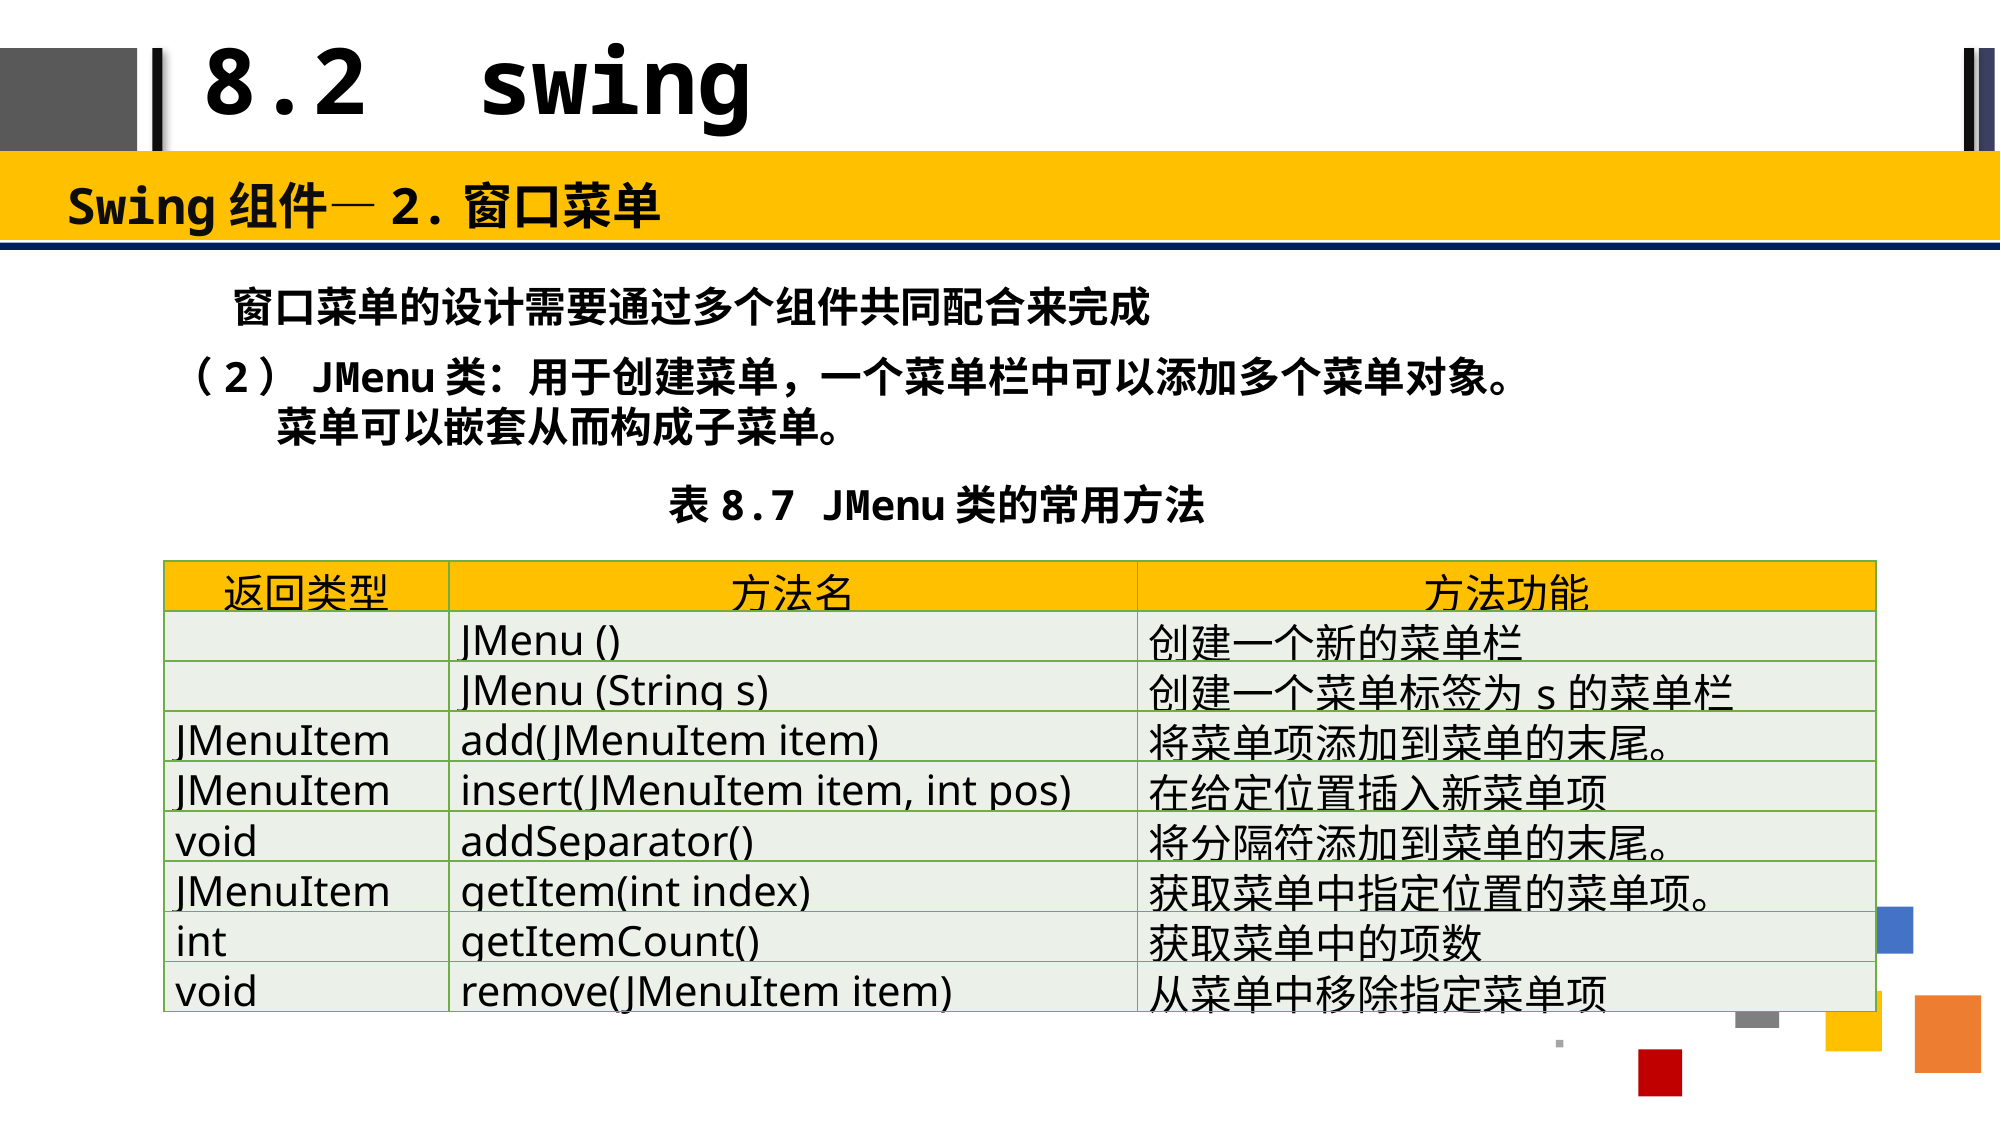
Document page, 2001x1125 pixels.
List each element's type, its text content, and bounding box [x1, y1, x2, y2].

table_cell void [165, 812, 448, 860]
table_cell [165, 612, 448, 660]
table_cell JMenu () [450, 612, 1137, 660]
table_cell 将菜单项添加到菜单的末尾。 [1138, 712, 1875, 760]
table_cell addSeparator() [450, 812, 1137, 860]
table_cell JMenuItem [165, 712, 448, 760]
table_cell 获取菜单中的项数 [1138, 912, 1148, 961]
table_cell 在给定位置插入新菜单项 [1138, 762, 1875, 810]
table_cell 将分隔符添加到菜单的末尾。 [1138, 812, 1875, 860]
table_cell 从菜单中移除指定菜单项 [1138, 962, 1148, 1011]
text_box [1148, 882, 1981, 1097]
table_cell getItemCount() [450, 912, 1137, 961]
table_cell [165, 662, 448, 710]
table_header 方法功能 [1138, 562, 1875, 610]
table_cell JMenu (String s) [450, 662, 1137, 710]
table_header 返回类型 [165, 562, 448, 610]
table_cell void [165, 962, 448, 1011]
table_cell int [165, 912, 448, 961]
text_box [0, 242, 2000, 251]
table_cell 创建一个新的菜单栏 [1138, 612, 1875, 660]
table_header 方法名 [450, 562, 1137, 610]
table_cell insert(JMenuItem item, int pos) [450, 762, 1137, 810]
text_box 窗口菜单的设计需要通过多个组件共同配合来完成 [217, 273, 1706, 339]
table_cell 创建一个菜单标签为s的菜单栏 [1138, 662, 1875, 710]
table_cell add(JMenuItem item) [450, 712, 1137, 760]
table_cell 获取菜单中指定位置的菜单项。 [1138, 862, 1875, 911]
table_cell JMenuItem [165, 762, 448, 810]
table_cell JMenuItem [165, 862, 448, 911]
table_cell getItem(int index) [450, 862, 1137, 911]
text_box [0, 151, 2000, 241]
title 8.2 swing [187, 2, 1459, 151]
text_box （2）JMenu类：用于创建菜单，一个菜单栏中可以添加多个菜单对象。 菜单可以嵌套从而构成子菜单。 [156, 343, 1546, 459]
text_box 表8.7 JMenu类的常用方法 [653, 471, 1221, 536]
table_cell remove(JMenuItem item) [450, 962, 1137, 1011]
